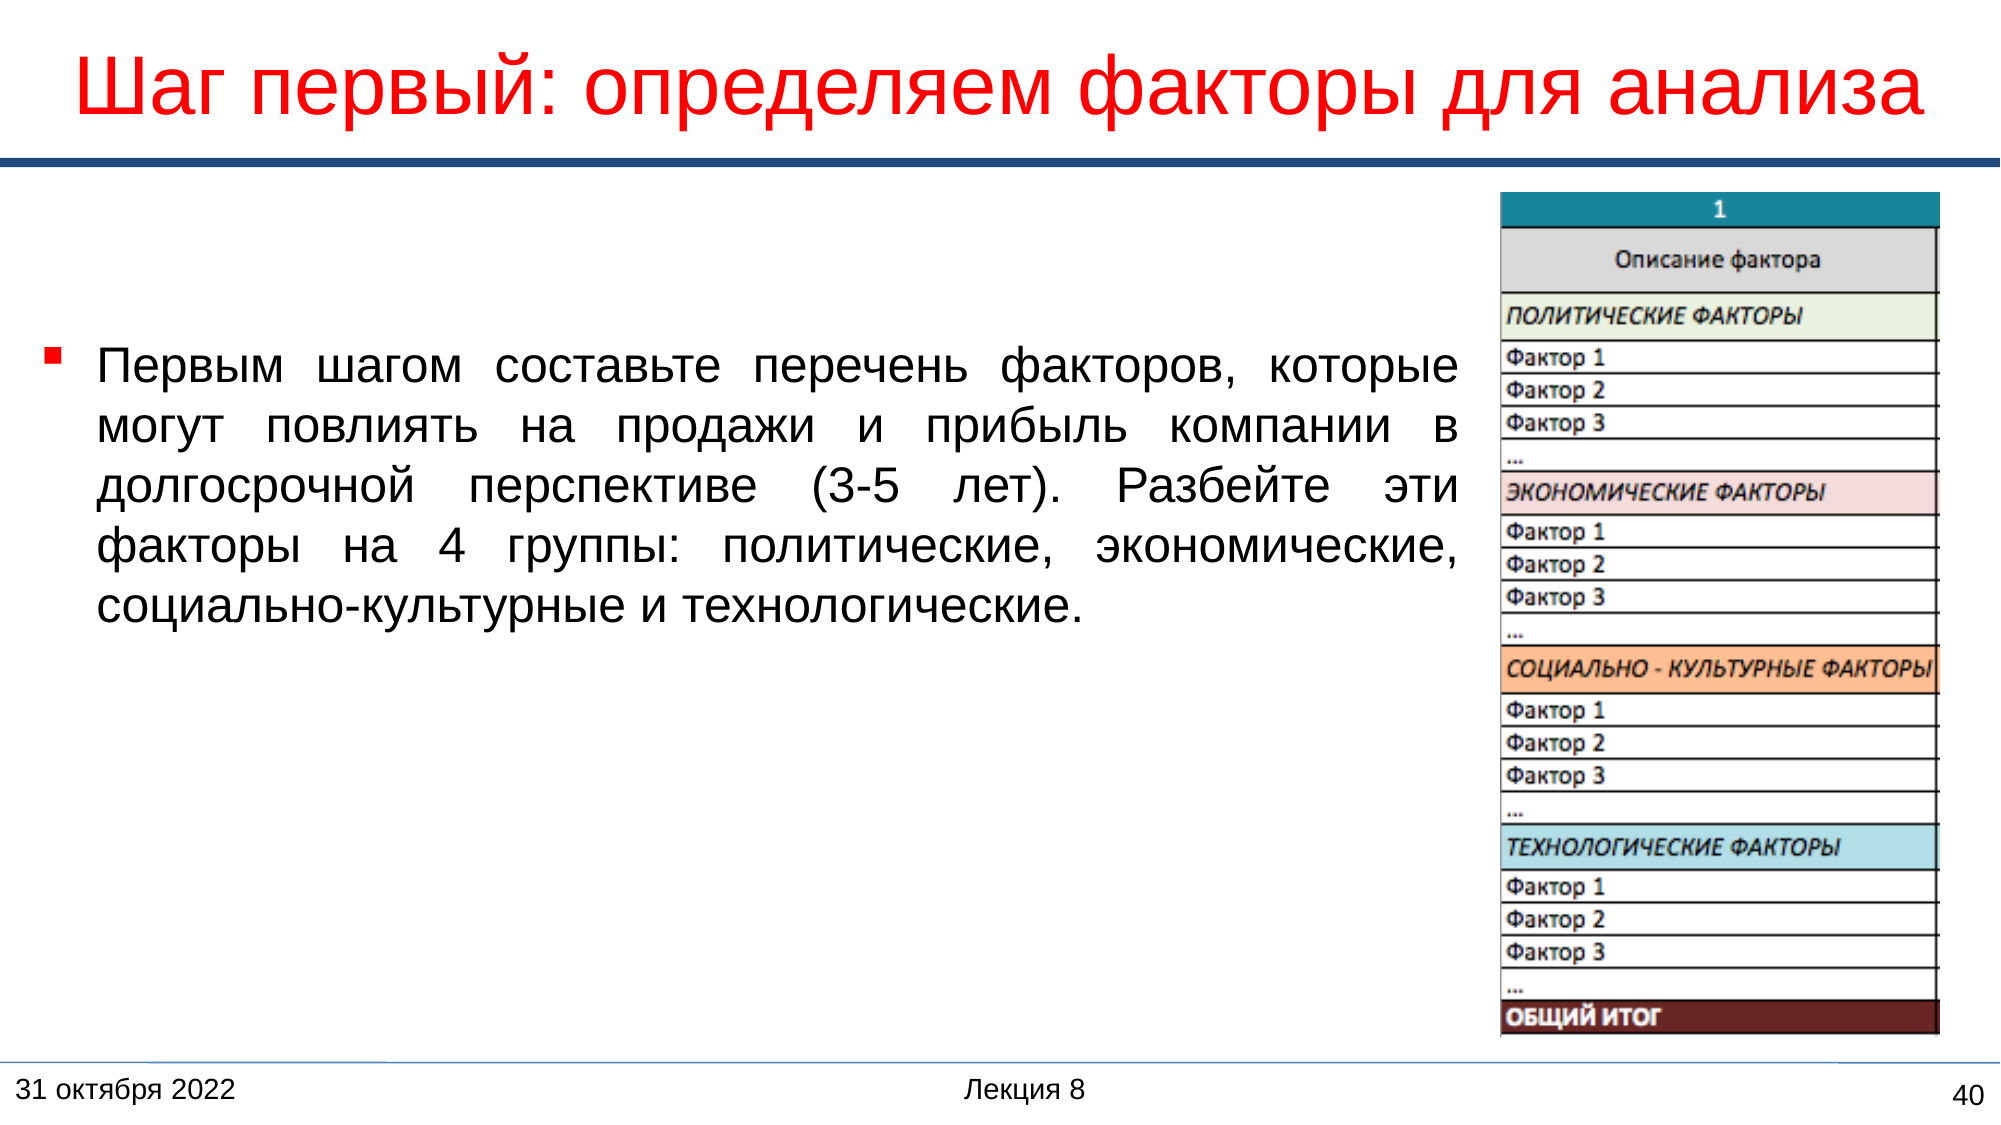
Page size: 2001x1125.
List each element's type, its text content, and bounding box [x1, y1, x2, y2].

title Шаг первый: определяем факторы для анализа [0, 0, 2000, 163]
picture [1499, 192, 1940, 1037]
slide_number 40 [1616, 1062, 2000, 1125]
footer Лекция 8 [433, 1062, 1616, 1125]
slide_number 31 октября 2022 [0, 1062, 433, 1125]
list Первым шагом составьте перечень факторов, которые могут повлиять на продажи и прибыль компании в долгосрочной перспективе (3-5 лет). Разбейте эти факторы на 4 группы: политические, экономические, социально-культурные и технологические. [24, 324, 1475, 738]
